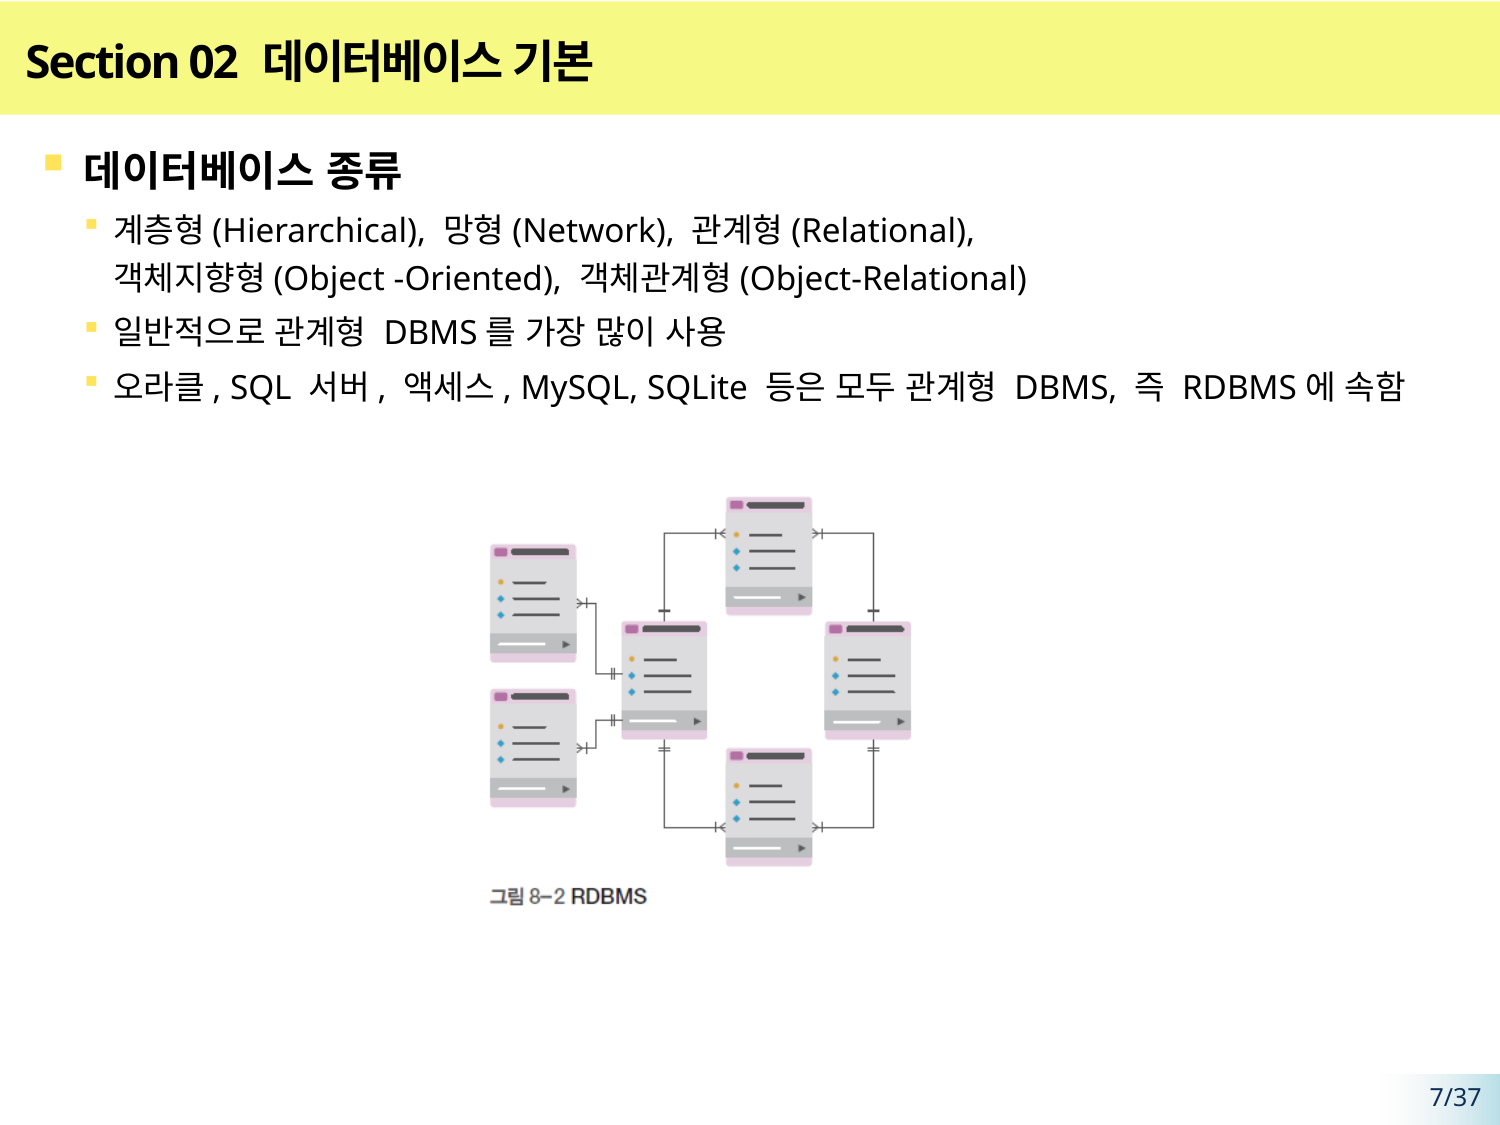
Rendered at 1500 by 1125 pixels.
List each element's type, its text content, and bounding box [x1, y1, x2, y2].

list 데이터베이스 종류 계층형(Hierarchical), 망형(Network), 관계형(Relational), 객체지향형(Object -Oriented), 객체관계형(Object-Relational) 일반적으로 관계형 DBMS를 가장 많이 사용 오라클, SQL 서버, 액세스, MySQL, SQLite 등은 모두 관계형 DBMS, 즉 RDBMS에 속함 [10, 126, 1481, 1057]
title Section 02 데이터베이스 기본 [10, 21, 1288, 99]
picture [452, 480, 1048, 929]
